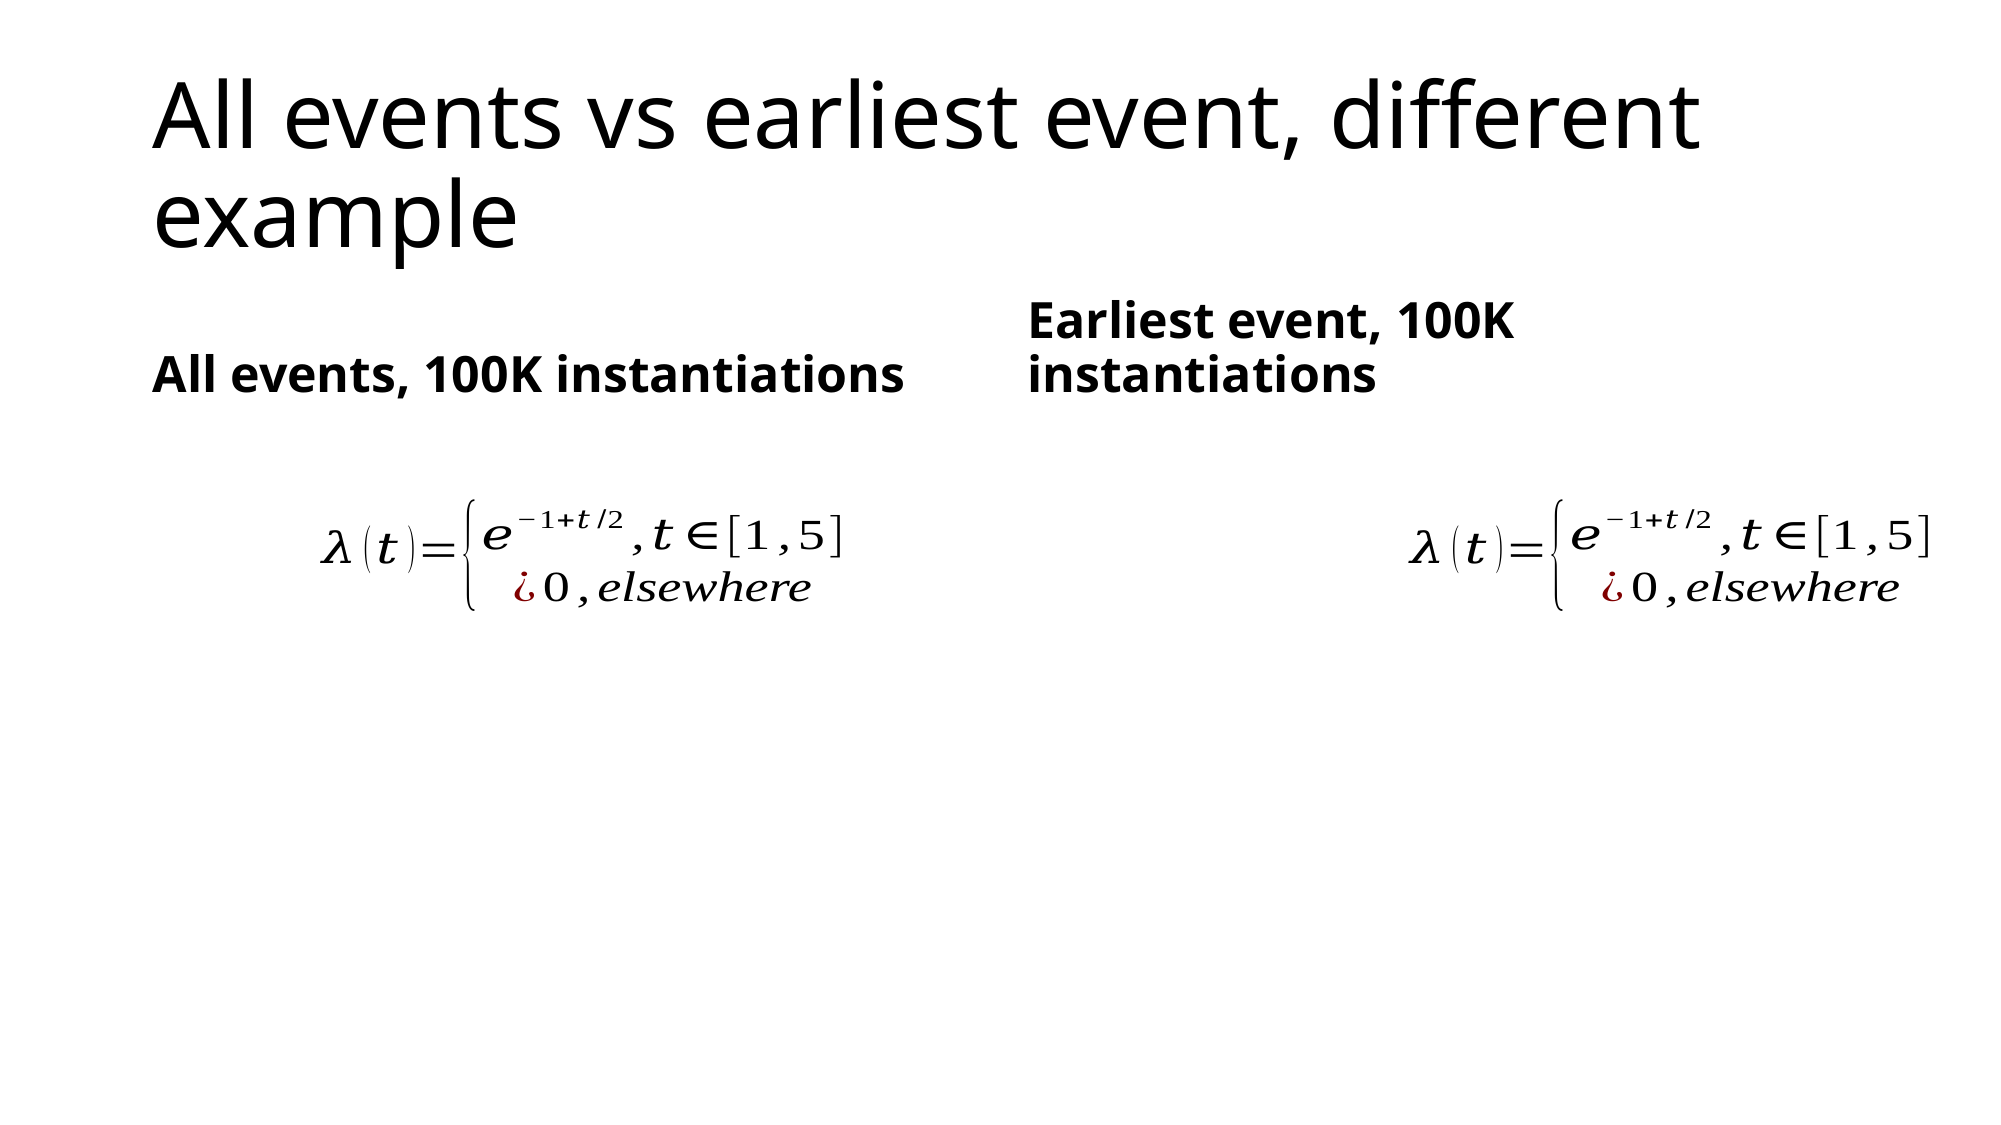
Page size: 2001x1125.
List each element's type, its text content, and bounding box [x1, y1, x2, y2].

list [1062, 487, 1814, 939]
list Earliest event, 100K instantiations [1012, 275, 1863, 411]
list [185, 487, 937, 939]
list All events, 100K instantiations [137, 275, 984, 411]
title All events vs earliest event, different example [137, 59, 1863, 278]
